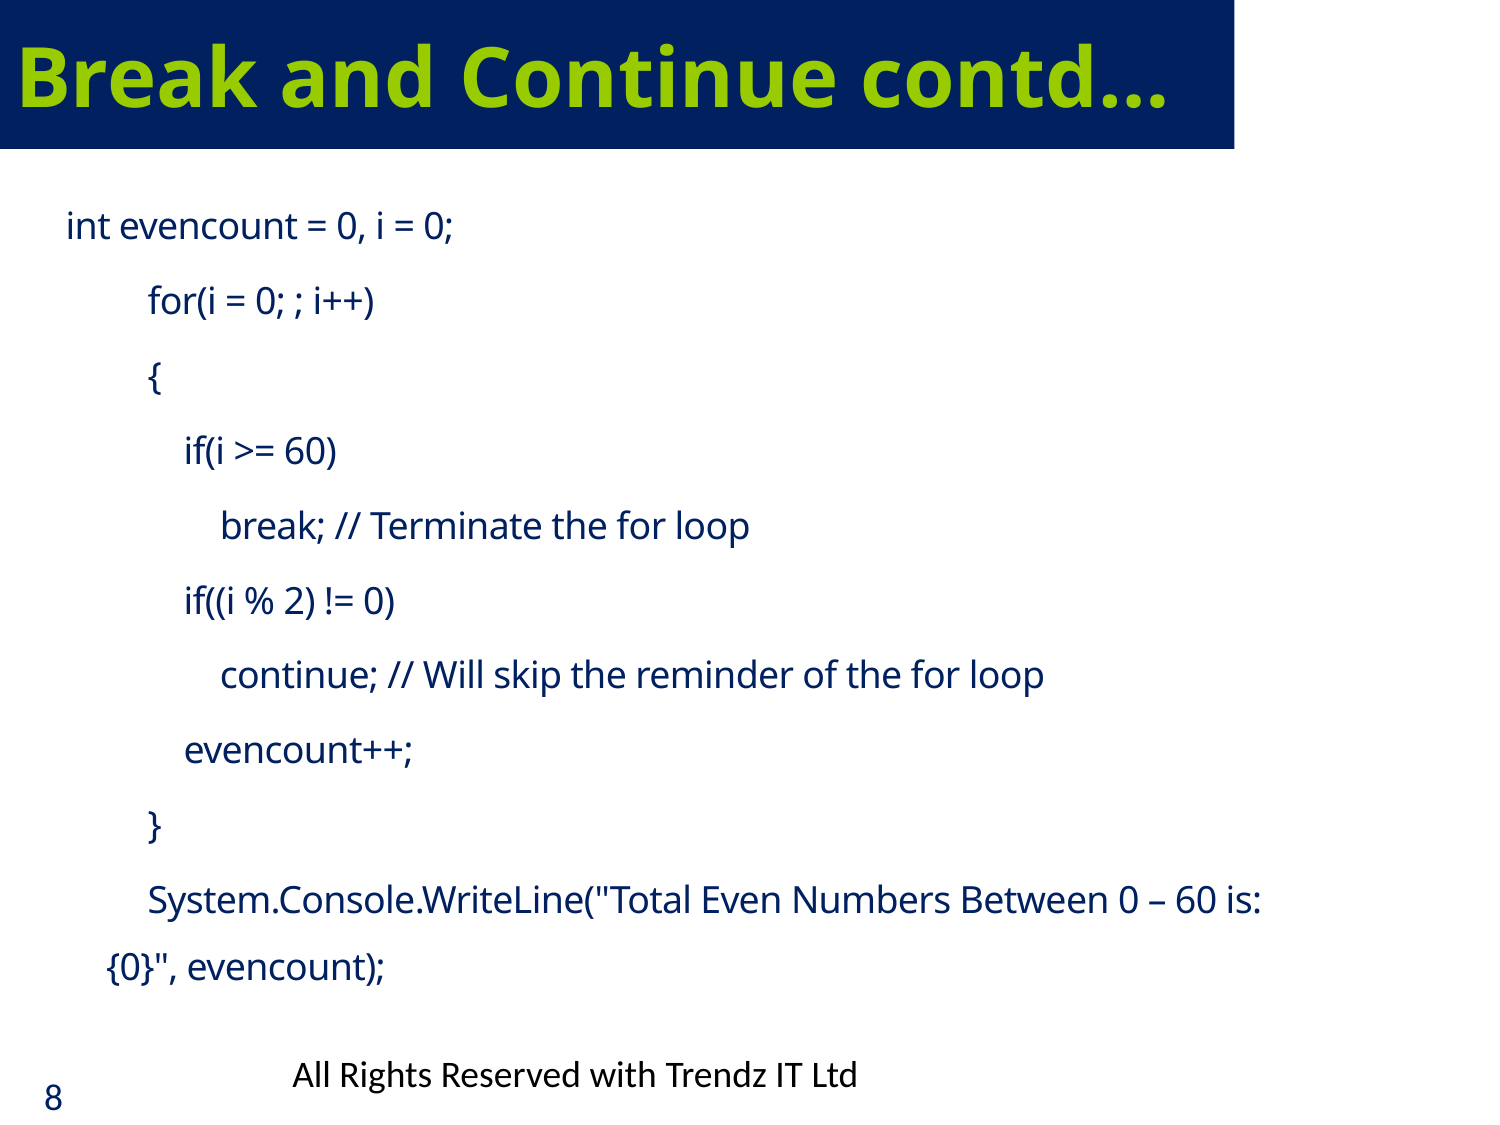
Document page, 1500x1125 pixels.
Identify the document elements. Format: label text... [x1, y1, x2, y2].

title Break and Continue contd… [0, 0, 1235, 149]
slide_number 8 [29, 1065, 124, 1125]
list int evencount = 0, i = 0; for(i = 0; ; i++) { if(i >= 60) break; // Terminate the for loop if((i % 2) != 0) continue; // Will skip the reminder of the for loop evencount++; } System.Console.WriteLine("Total Even Numbers Between 0 – 60 is: {0}", evencount); [41, 172, 1459, 1000]
footer All Rights Reserved with Trendz IT Ltd [277, 1042, 1500, 1125]
